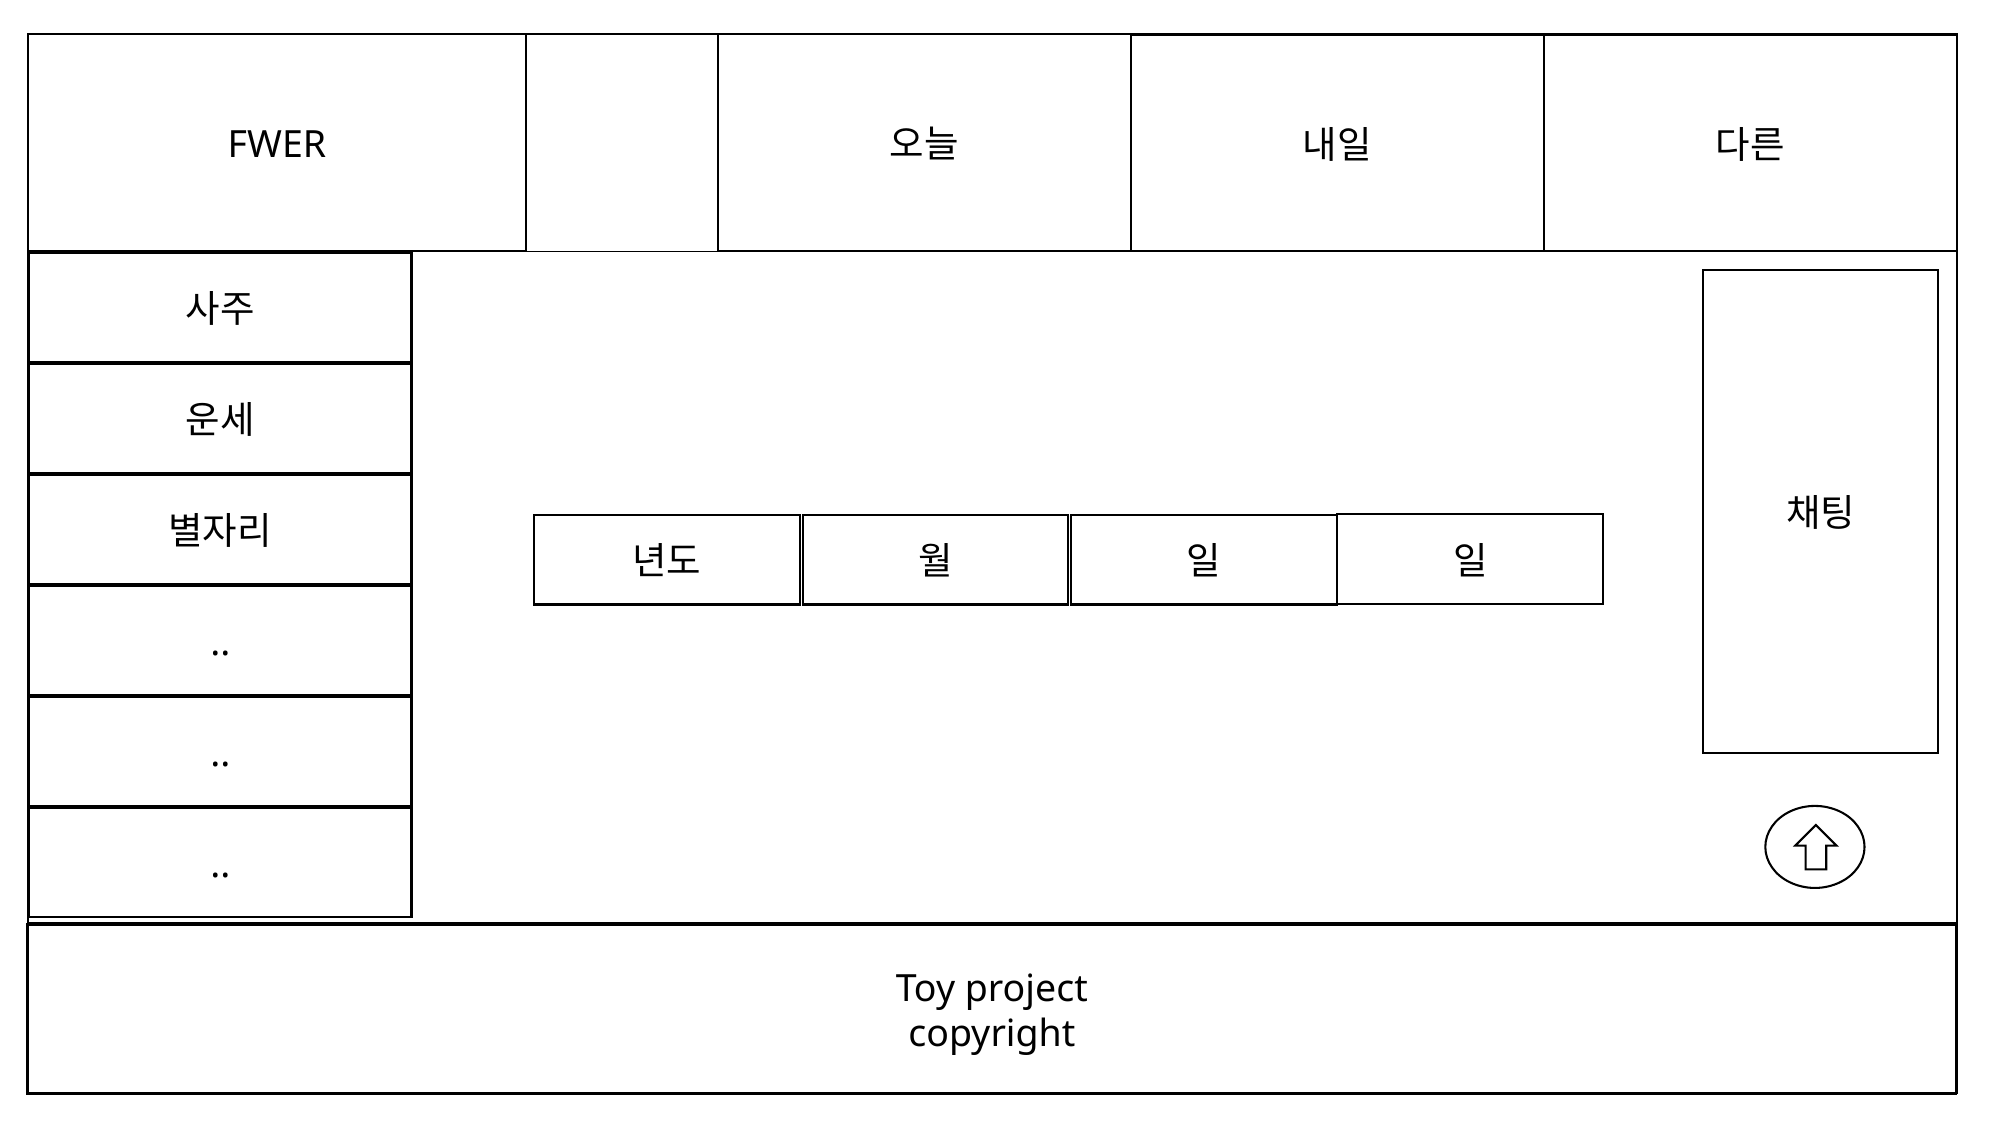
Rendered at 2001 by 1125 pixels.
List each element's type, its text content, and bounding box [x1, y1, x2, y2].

text_box 오늘 [717, 33, 1132, 251]
text_box 내일 [1130, 34, 1543, 251]
text_box 사주 [28, 252, 410, 363]
text_box 별자리 [28, 474, 410, 585]
text_box 월 [802, 514, 1069, 606]
text_box .. [28, 696, 410, 807]
text_box FWER [27, 33, 527, 251]
text_box 채팅 [1702, 269, 1939, 754]
text_box 일 [1070, 514, 1338, 606]
text_box 운세 [28, 363, 410, 474]
text_box [1764, 804, 1866, 889]
text_box [1792, 823, 1840, 871]
text_box [527, 33, 717, 251]
text_box [27, 252, 1958, 1094]
text_box 다른 [1543, 34, 1958, 252]
text_box .. [28, 807, 410, 918]
text_box 일 [1336, 513, 1604, 605]
text_box .. [28, 585, 410, 696]
text_box Toy project copyright [26, 923, 1957, 1095]
text_box 년도 [533, 514, 801, 606]
